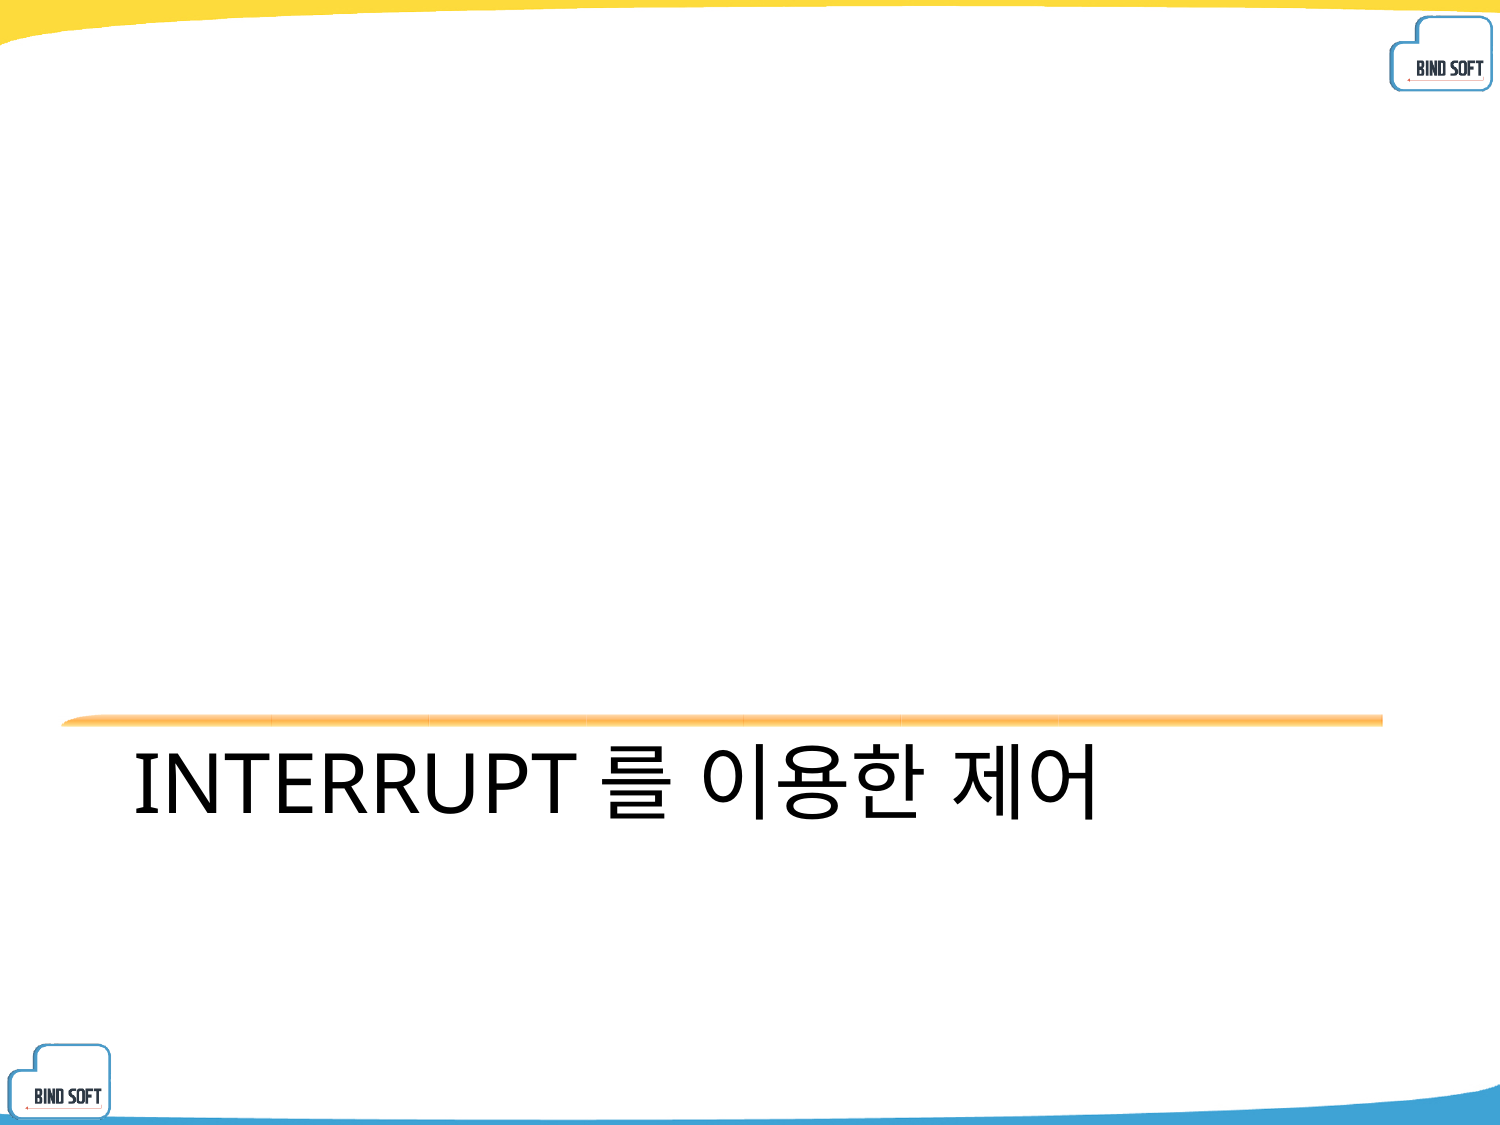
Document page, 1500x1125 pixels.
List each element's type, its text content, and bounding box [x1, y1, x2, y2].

picture [0, 0, 1500, 96]
picture [0, 1003, 1500, 1125]
title Interrupt를 이용한 제어 [118, 722, 1394, 947]
picture [58, 714, 1383, 727]
